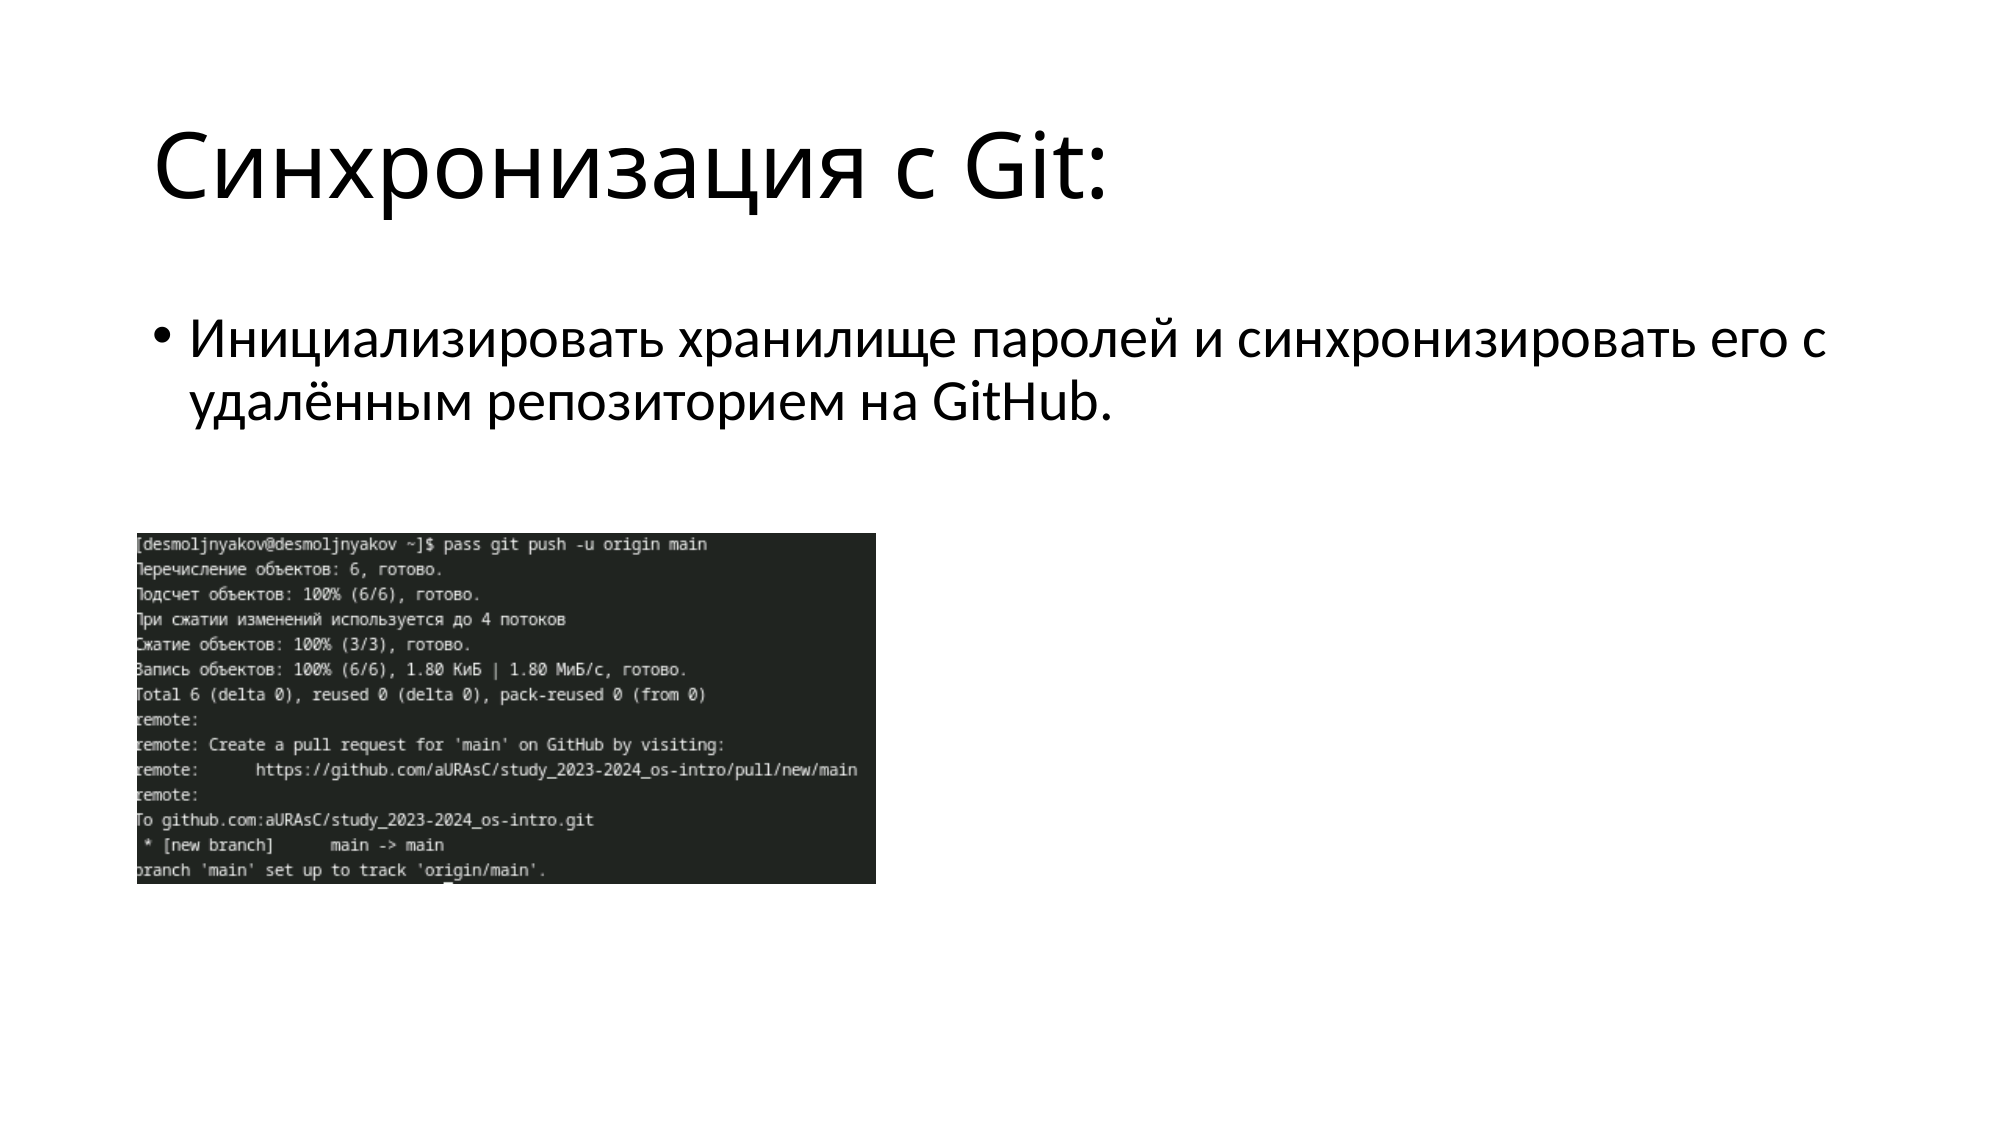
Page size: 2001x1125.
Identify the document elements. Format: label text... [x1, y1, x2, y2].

title Синхронизация с Git: [137, 59, 1863, 278]
picture [137, 533, 876, 884]
list Инициализировать хранилище паролей и синхронизировать его с удалённым репозиторием на GitHub. [137, 299, 1863, 1014]
